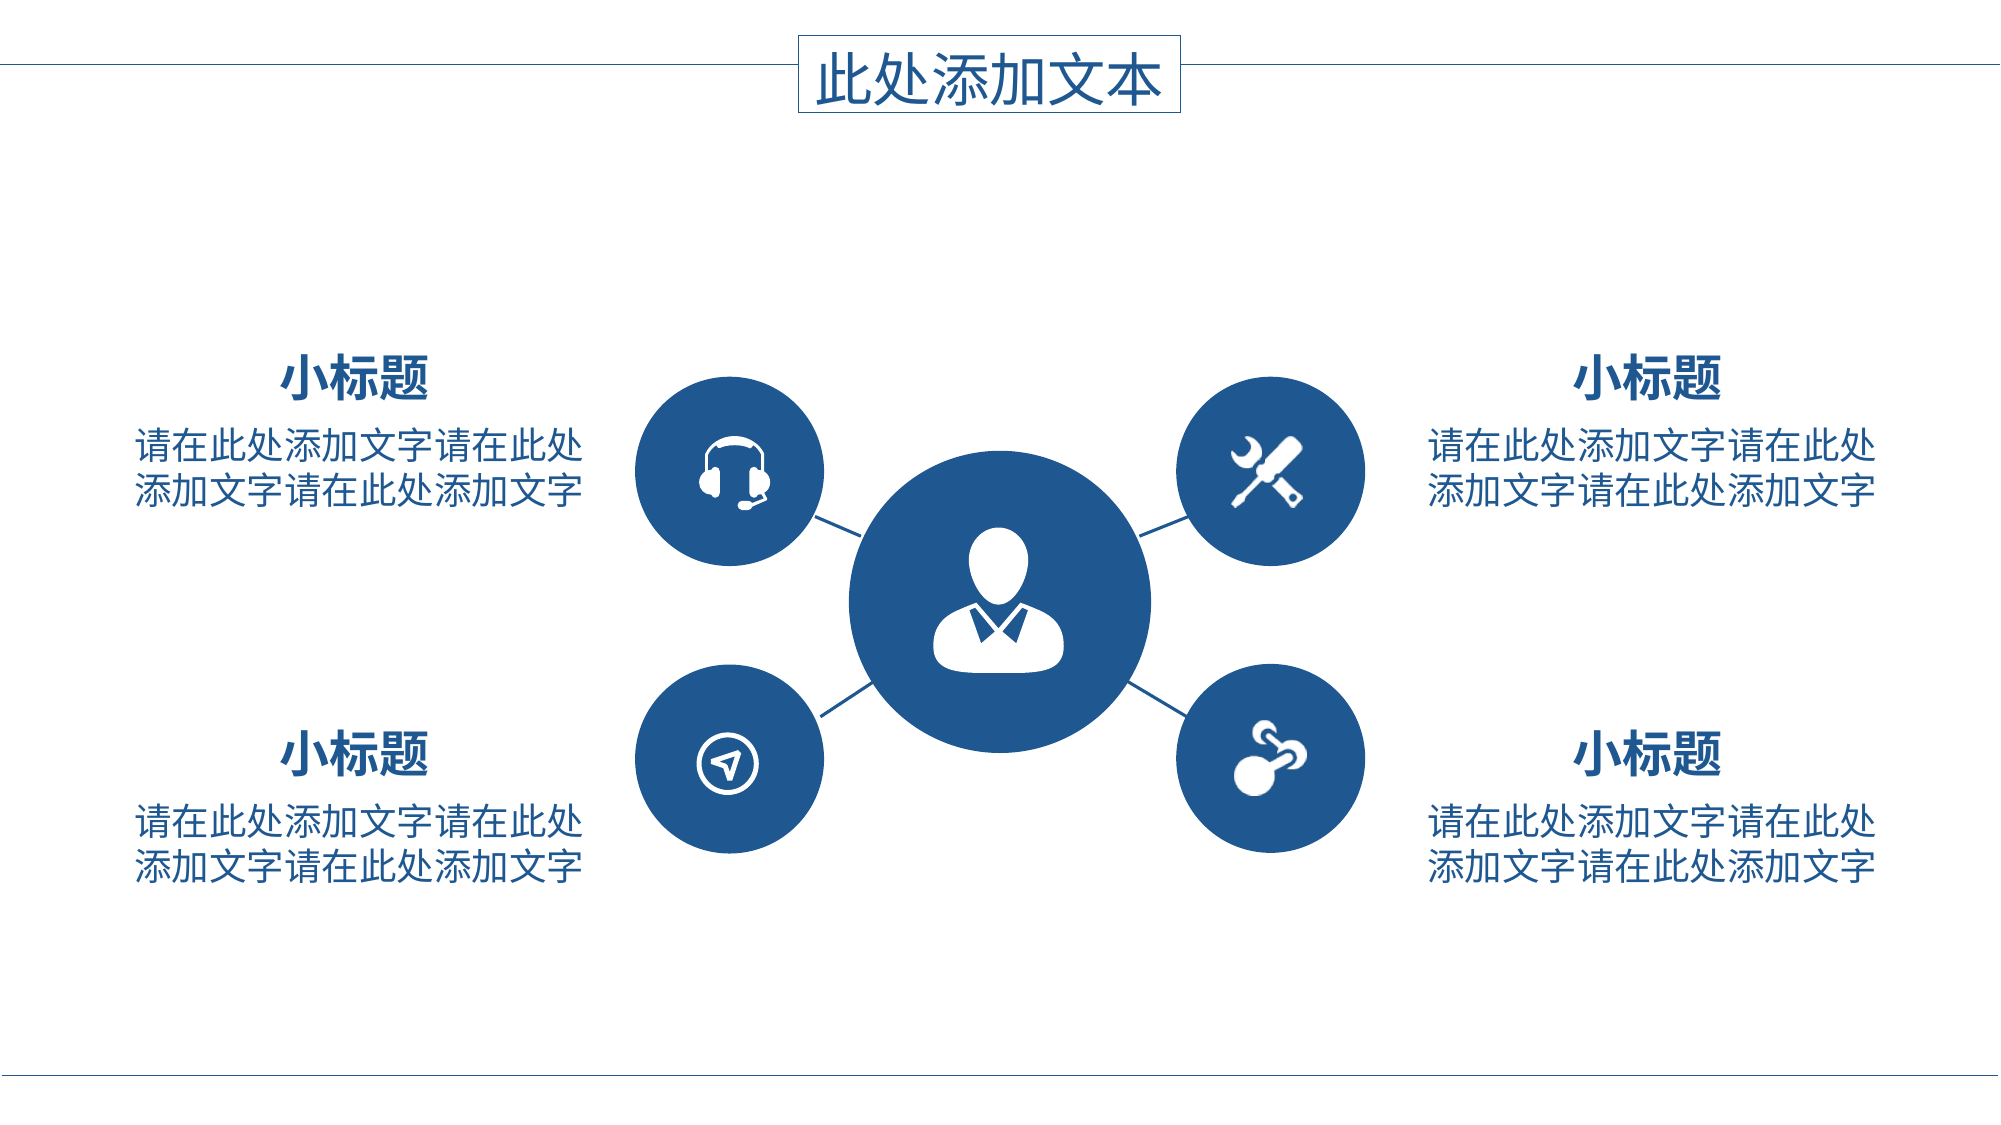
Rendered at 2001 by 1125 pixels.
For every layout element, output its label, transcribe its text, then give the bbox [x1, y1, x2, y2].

text_box [699, 436, 771, 511]
picture [1231, 436, 1303, 508]
text_box [1176, 376, 1366, 567]
text_box [635, 664, 825, 854]
text_box 请在此处添加文字请在此处添加文字请在此处添加文字 [119, 414, 620, 520]
text_box 小标题 [264, 715, 493, 790]
picture [1234, 720, 1307, 796]
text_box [814, 516, 861, 537]
text_box 请在此处添加文字请在此处添加文字请在此处添加文字 [1412, 791, 1913, 896]
text_box 此处添加文本 [798, 35, 1181, 113]
text_box 小标题 [264, 338, 493, 414]
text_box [1127, 681, 1187, 717]
text_box 小标题 [1557, 338, 1787, 414]
text_box 请在此处添加文字请在此处添加文字请在此处添加文字 [119, 791, 620, 896]
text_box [820, 681, 874, 717]
text_box 请在此处添加文字请在此处添加文字请在此处添加文字 [1412, 414, 1913, 520]
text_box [1139, 516, 1189, 537]
text_box [1176, 663, 1366, 853]
picture [933, 527, 1064, 673]
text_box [699, 734, 757, 793]
text_box [635, 376, 825, 567]
text_box 小标题 [1557, 715, 1787, 790]
text_box [848, 450, 1152, 754]
